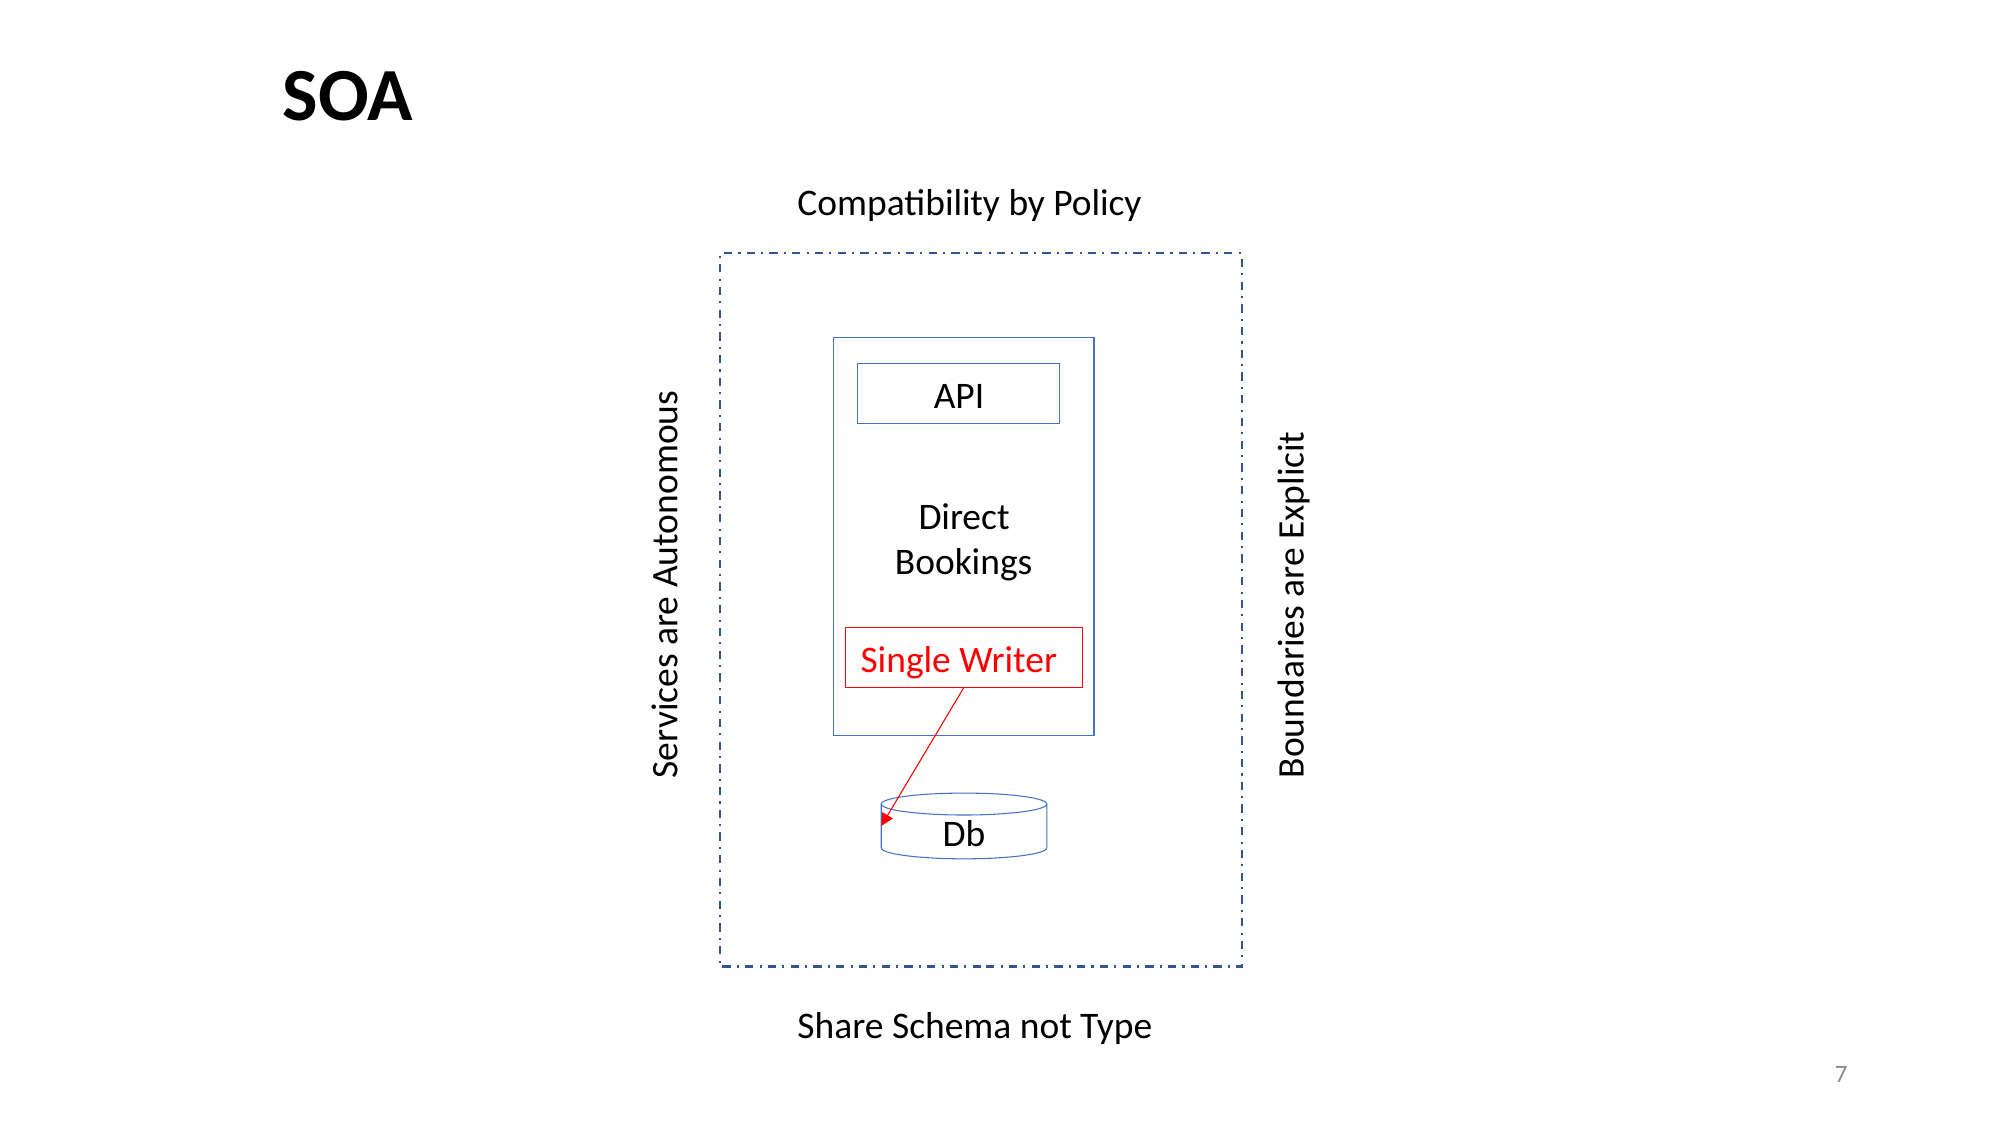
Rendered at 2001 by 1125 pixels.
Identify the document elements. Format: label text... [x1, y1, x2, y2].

text_box Boundaries are Explicit [1258, 396, 1319, 794]
text_box SOA [65, 38, 631, 143]
text_box Single Writer [845, 627, 1083, 688]
text_box Share Schema not Type [782, 993, 1179, 1054]
text_box Services are Autonomous [632, 363, 693, 794]
text_box Compatibility by Policy [782, 170, 1180, 231]
text_box [719, 252, 1243, 968]
slide_number 7 [1412, 1042, 1863, 1103]
